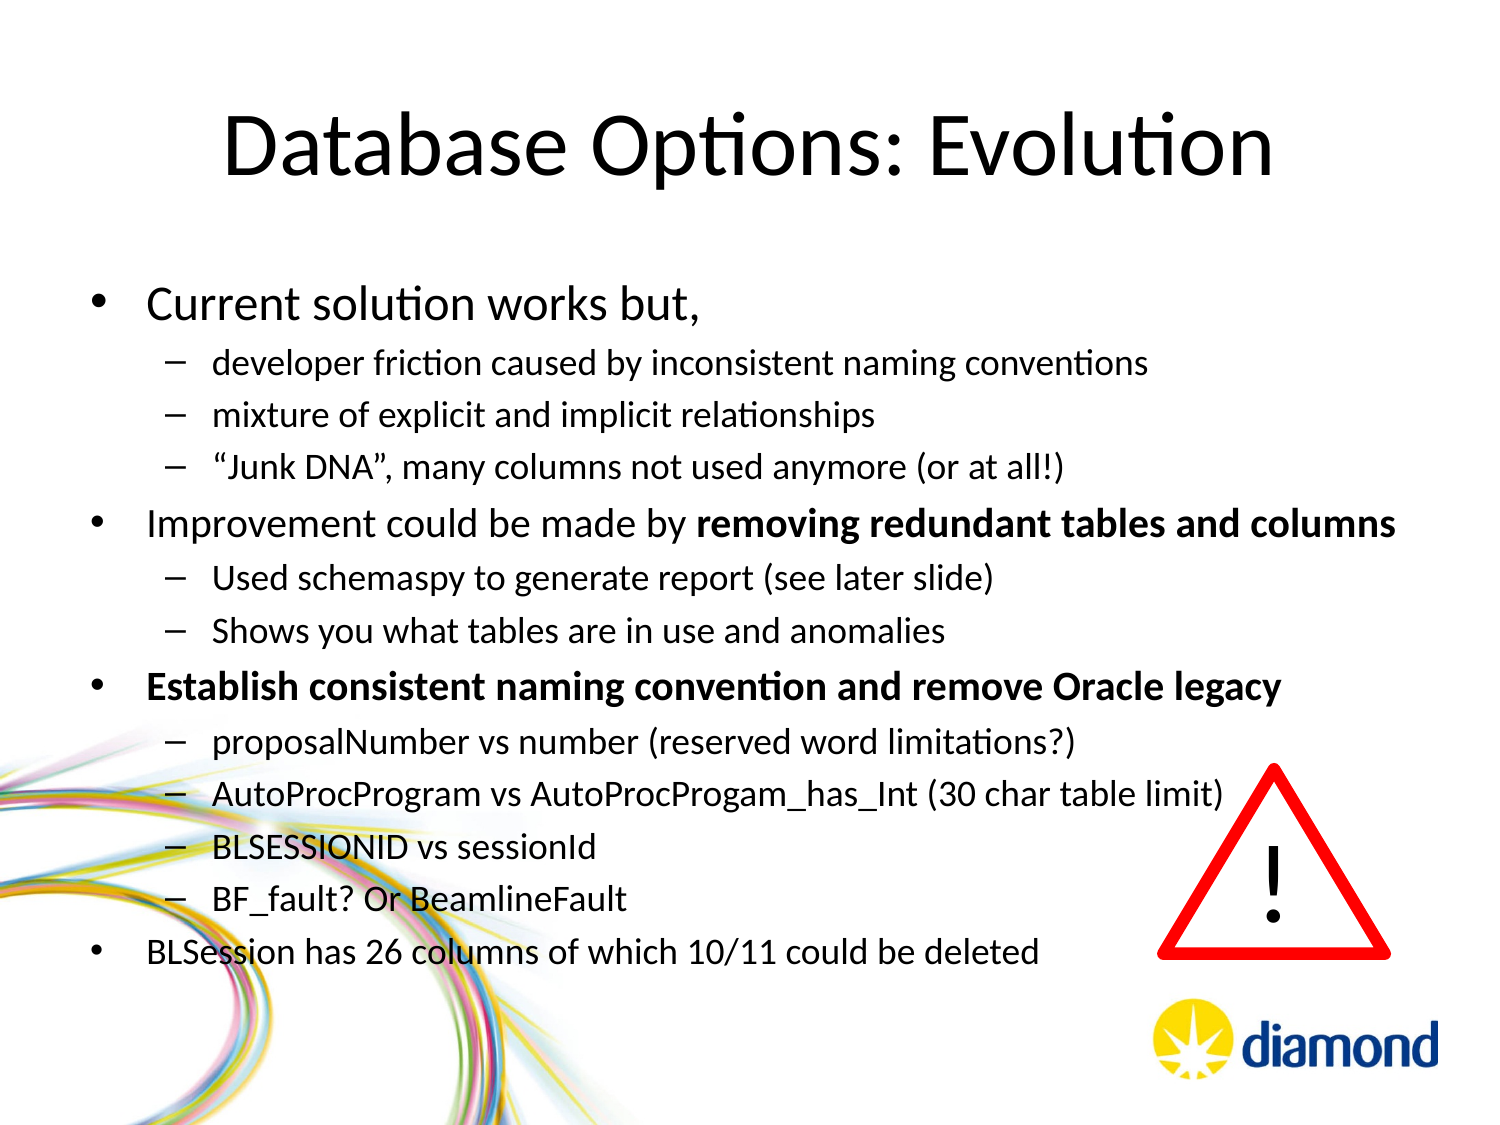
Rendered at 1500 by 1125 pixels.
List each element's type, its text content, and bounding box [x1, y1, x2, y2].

title Database Options: Evolution [75, 45, 1425, 233]
list Current solution works but, developer friction caused by inconsistent naming conventions mixture of explicit and implicit relationships “Junk DNA”, many columns not used anymore (or at all!) Improvement could be made by removing redundant tables and columns Used schemaspy to generate report (see later slide) Shows you what tables are in use and anomalies Establish consistent naming convention and remove Oracle legacy proposalNumber vs number (reserved word limitations?) AutoProcProgram vs AutoProcProgam_has_Int (30 char table limit) BLSESSIONID vs sessionId BF_fault? Or BeamlineFault BLSession has 26 columns of which 10/11 could be deleted [75, 262, 1425, 1005]
picture [0, 587, 1438, 1125]
text_box ! [1161, 767, 1387, 956]
